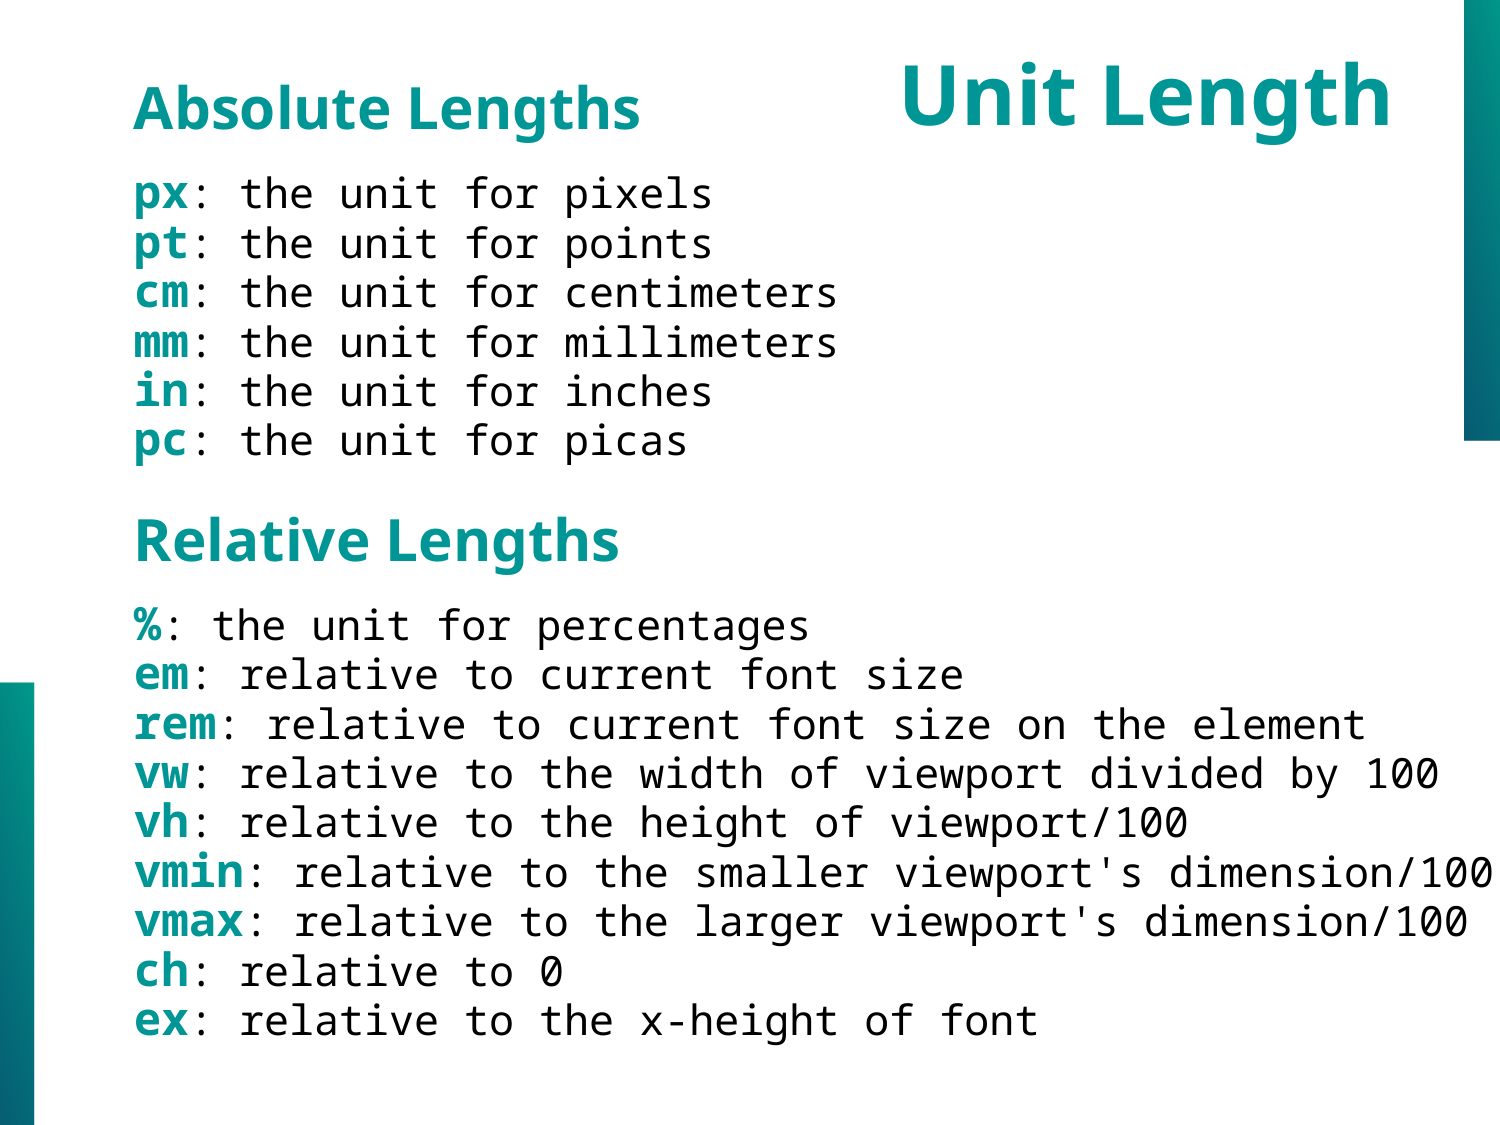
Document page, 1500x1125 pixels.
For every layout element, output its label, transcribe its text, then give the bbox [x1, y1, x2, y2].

text_box Unit Length [781, 0, 1410, 215]
text_box Absolute Lengths px: the unit for pixels pt: the unit for points cm: the unit for centimeters mm: the unit for millimeters in: the unit for inches pc: the unit for picas Relative Lengths %: the unit for percentages em: relative to current font size rem: relative to current font size on the element vw: relative to the width of viewport divided by 100 vh: relative to the height of viewport/100 vmin: relative to the smaller viewport's dimension/100 vmax: relative to the larger viewport's dimension/100 ch: relative to 0 ex: relative to the x-height of font [118, 0, 1500, 1125]
picture [0, 0, 118, 1125]
